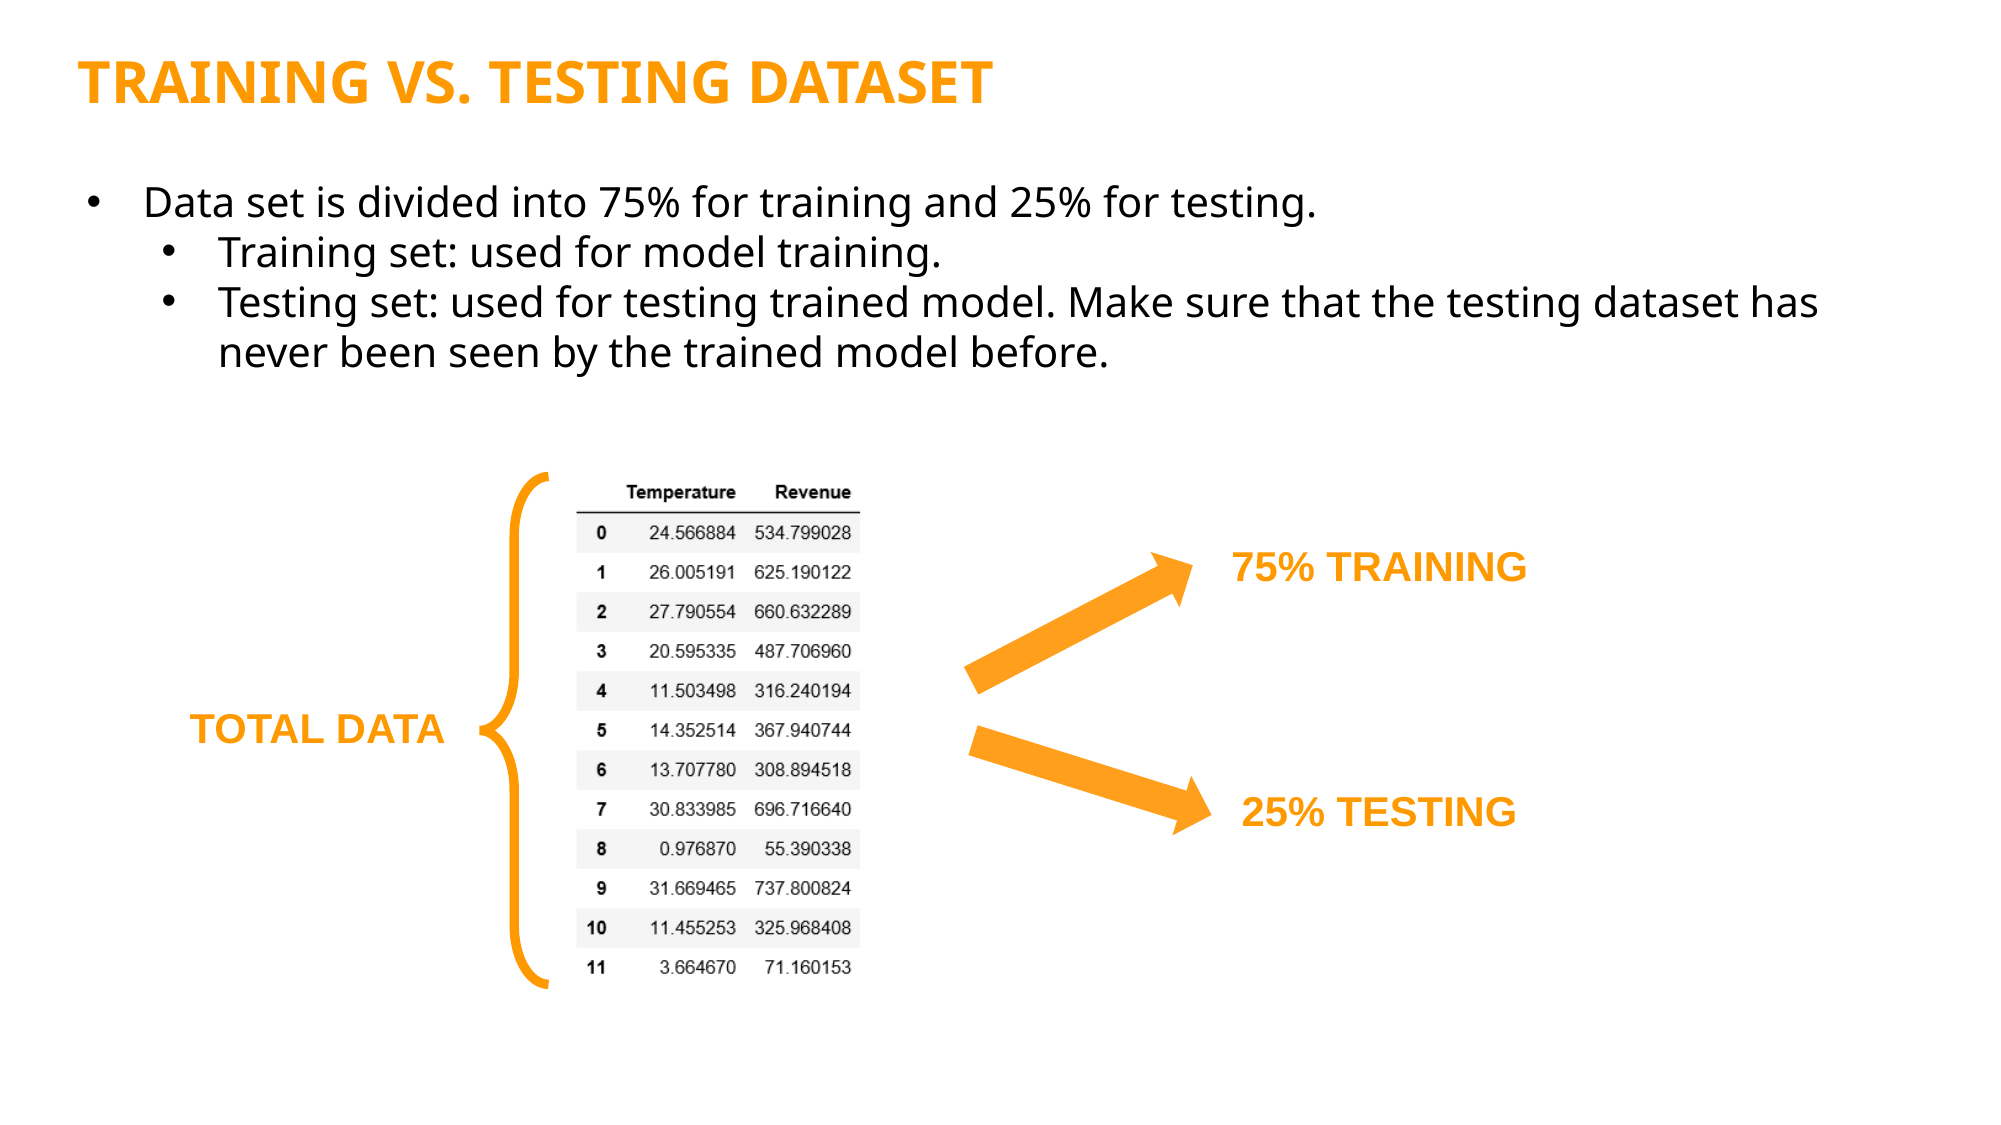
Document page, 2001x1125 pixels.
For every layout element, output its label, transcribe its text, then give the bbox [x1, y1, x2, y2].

picture [573, 464, 875, 985]
text_box [967, 723, 1213, 838]
text_box [962, 550, 1195, 696]
text_box Data set is divided into 75% for training and 25% for testing. Training set: used for model training. Testing set: used for testing trained model. Make sure that the testing dataset has never been seen by the trained model before. [71, 168, 1929, 434]
text_box 25% TESTING [1226, 777, 1533, 843]
text_box 75% TRAINING [1216, 532, 1544, 597]
text_box TOTAL DATA [174, 694, 461, 759]
text_box [479, 475, 549, 985]
text_box TRAINING VS. TESTING DATASET [62, 37, 1867, 123]
